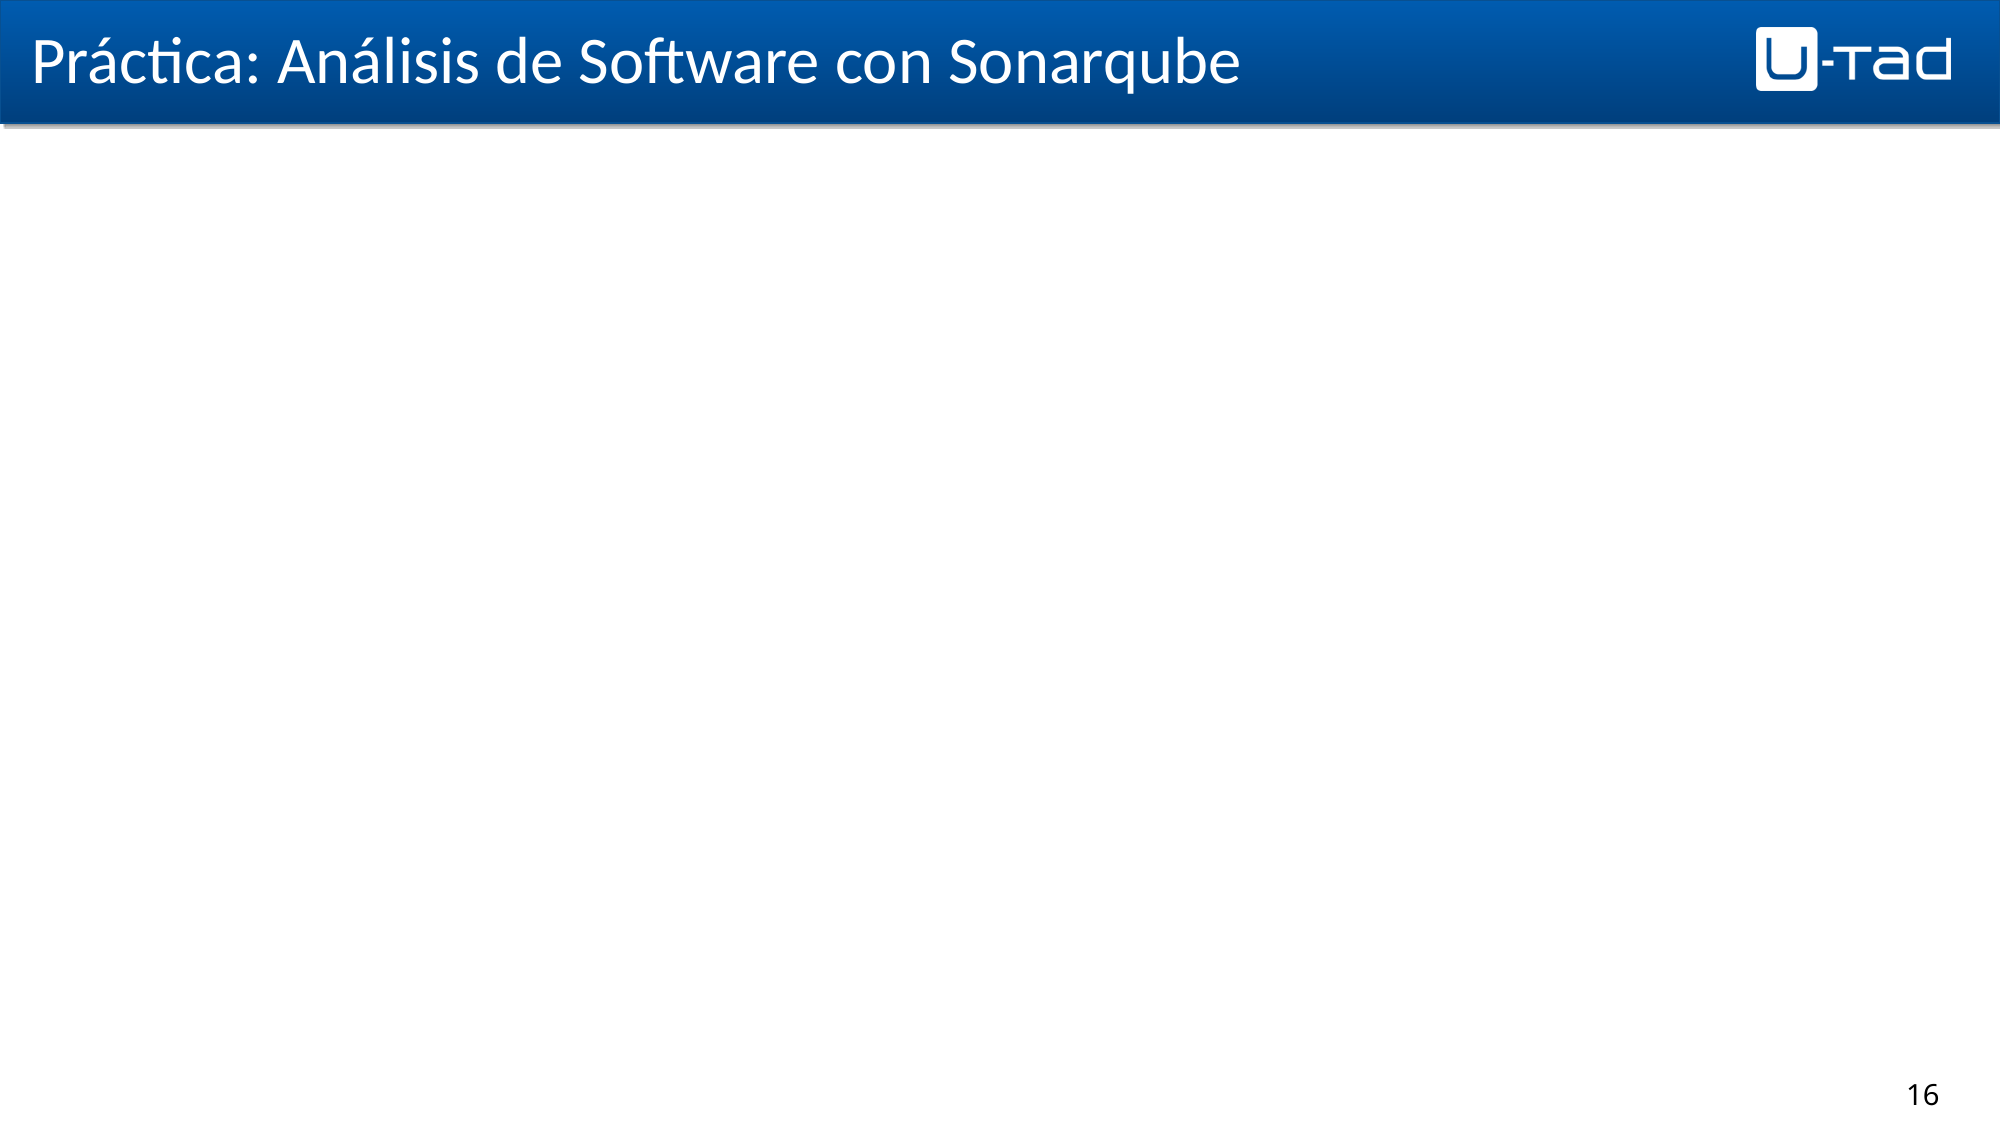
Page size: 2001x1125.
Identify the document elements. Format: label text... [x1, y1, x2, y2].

picture [1718, 23, 1988, 94]
text_box Práctica: Análisis de Software con Sonarqube [16, 9, 1911, 105]
text_box [0, 0, 2000, 124]
